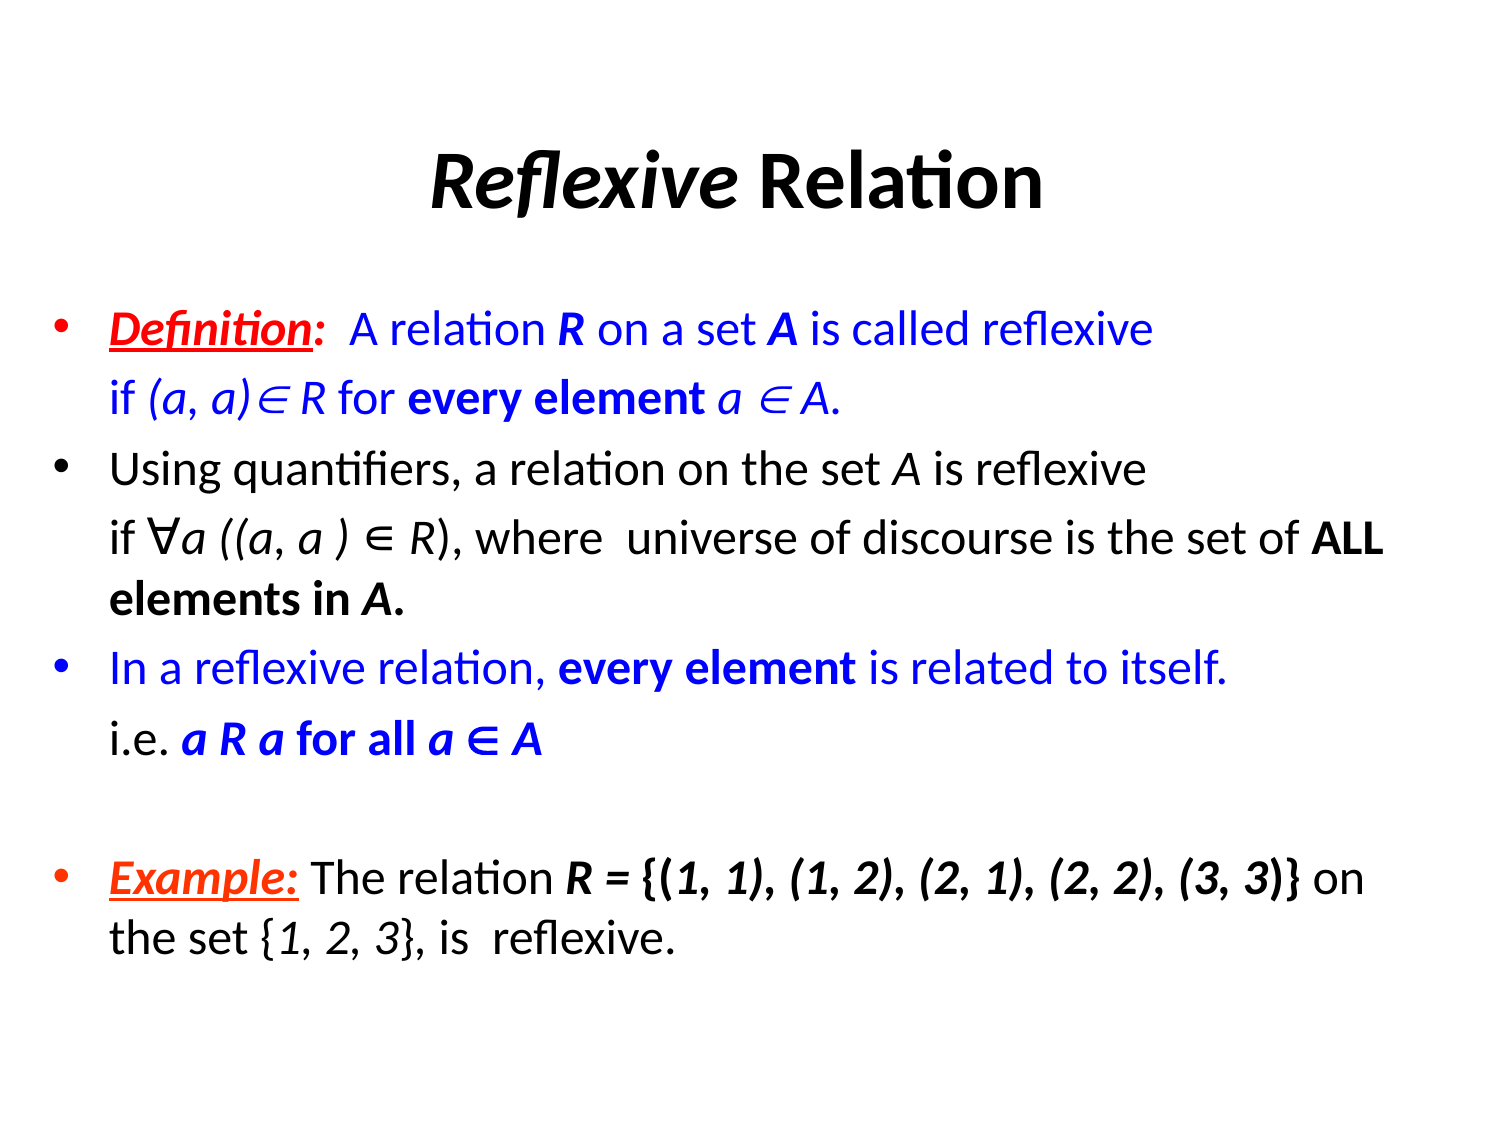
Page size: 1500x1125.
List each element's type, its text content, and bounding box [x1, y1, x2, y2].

list Definition: A relation R on a set A is called reflexive if (a, a) R for every element a  A. Using quantifiers, a relation on the set A is reflexive if ∀a ((a, a ) ∊ R), where universe of discourse is the set of ALL elements in A. In a reflexive relation, every element is related to itself. i.e. a R a for all a  A Example: The relation R = {(1, 1), (1, 2), (2, 1), (2, 2), (3, 3)} on the set {1, 2, 3}, is reflexive. [37, 287, 1413, 1076]
title Reflexive Relation [62, 112, 1413, 238]
